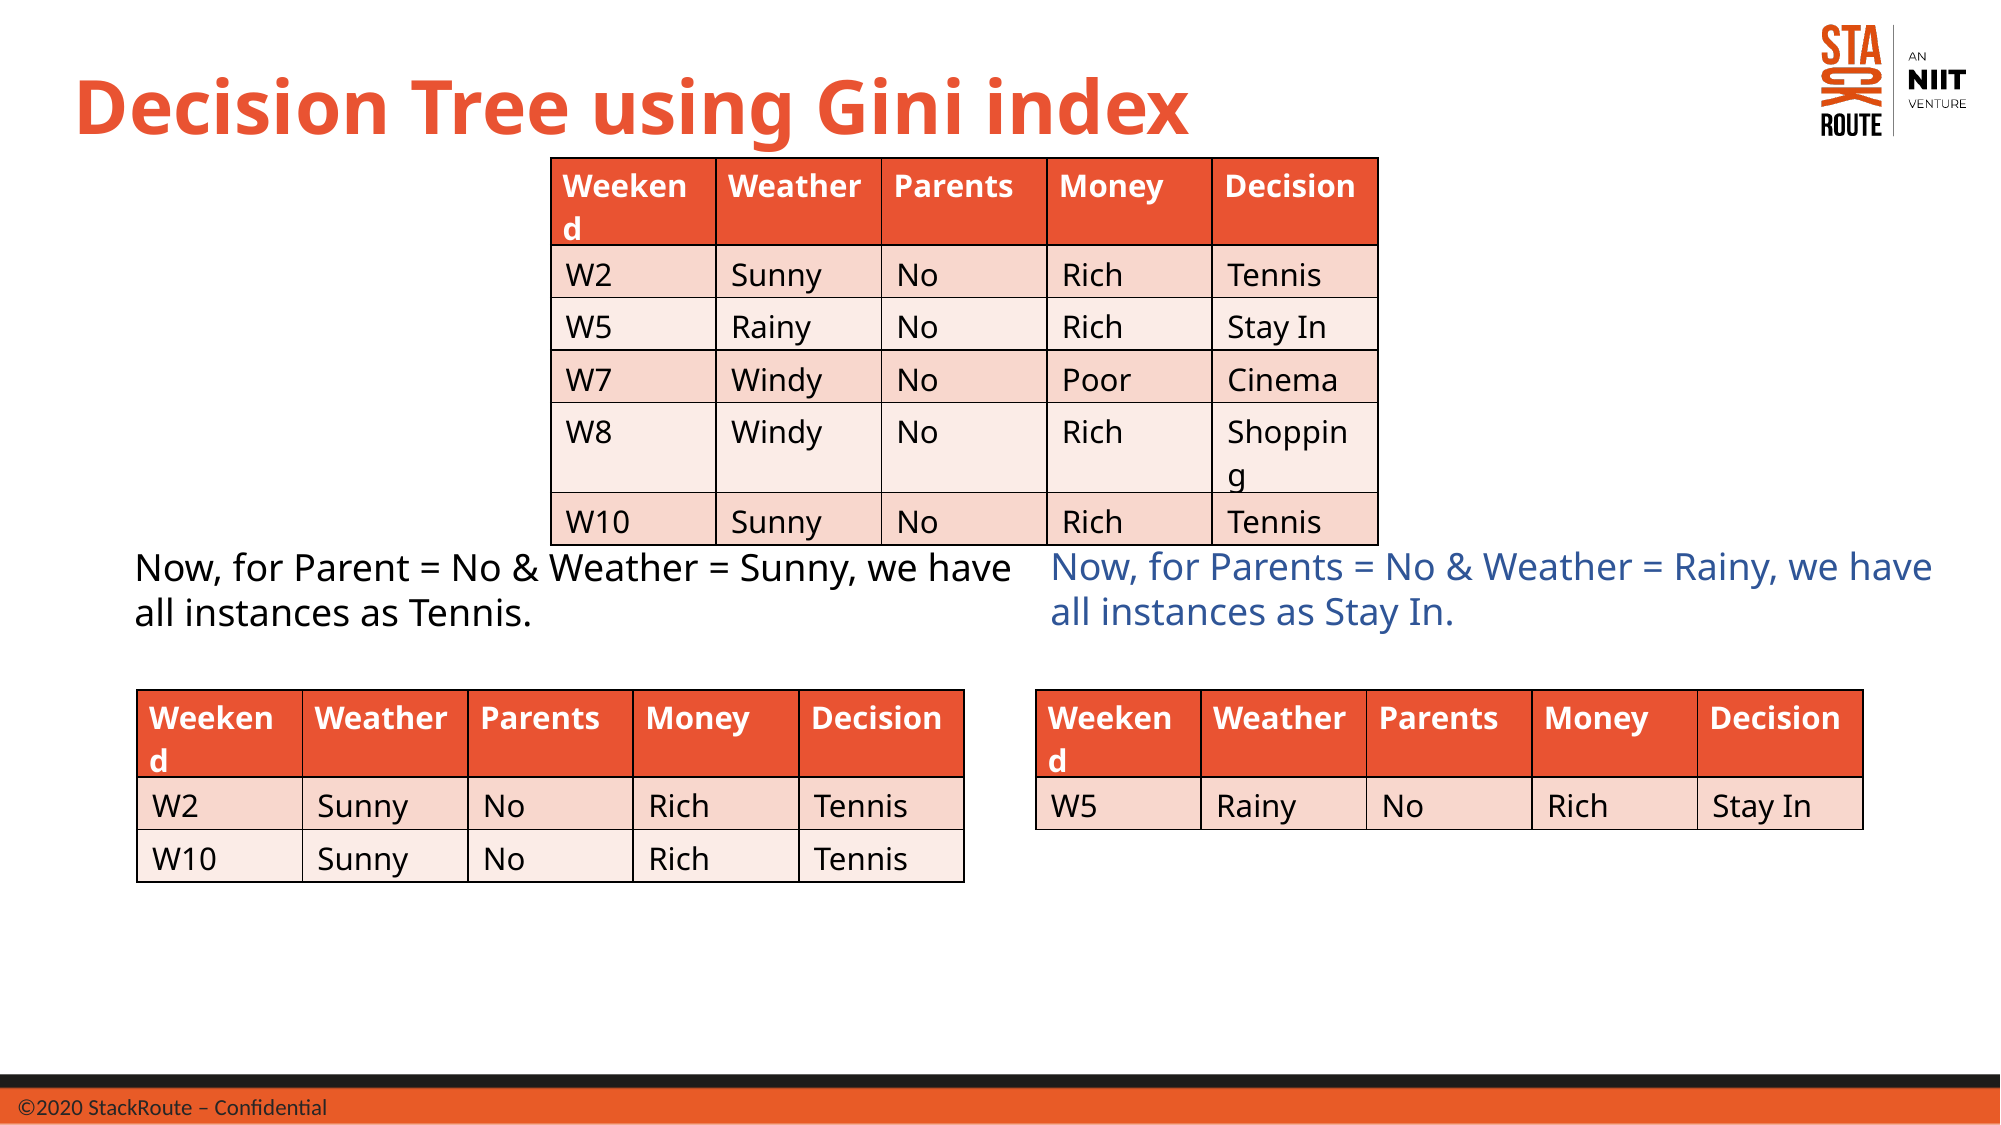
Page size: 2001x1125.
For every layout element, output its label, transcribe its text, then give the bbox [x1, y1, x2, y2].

table_cell Shopping [1213, 403, 1377, 492]
table_cell Tennis [1213, 246, 1377, 297]
table_header Parents [882, 159, 1046, 244]
table_cell Rich [1533, 778, 1697, 829]
table_cell Windy [717, 403, 881, 492]
table_cell Rich [634, 830, 798, 881]
table_cell No [469, 778, 632, 829]
table_cell W5 [1037, 778, 1200, 829]
table_header Weather [1202, 691, 1366, 776]
table_header Money [634, 691, 798, 776]
table_header Decision [1698, 691, 1862, 776]
table_cell Stay In [1213, 298, 1377, 349]
table_cell Rainy [1202, 778, 1366, 829]
table_header Weekend [1037, 691, 1200, 776]
table_cell Rich [1048, 403, 1211, 492]
table_header Parents [469, 691, 632, 776]
table_cell W8 [552, 403, 715, 492]
table_cell No [1367, 778, 1531, 829]
table_cell Sunny [303, 830, 467, 881]
table_cell W7 [552, 351, 715, 402]
table_cell W2 [138, 778, 302, 829]
table_cell Windy [717, 351, 881, 402]
table_cell No [882, 493, 1046, 536]
table_header Decision [800, 691, 963, 776]
table_cell No [882, 298, 1046, 349]
table_cell Poor [1048, 351, 1211, 402]
table_cell Sunny [717, 246, 881, 297]
table_cell Rich [634, 778, 798, 829]
table_cell Rich [1048, 298, 1211, 349]
table_cell W10 [138, 830, 302, 881]
table_cell Tennis [800, 778, 963, 829]
table_cell Rainy [717, 298, 881, 349]
text_box Now, for Parents = No & Weather = Rainy, we have all instances as Stay In. [1035, 535, 1952, 641]
picture [1817, 18, 1970, 141]
table_cell Tennis [800, 830, 963, 881]
table_cell No [469, 830, 632, 881]
table_cell Cinema [1213, 351, 1377, 402]
text_box Decision Tree using Gini index [59, 51, 1796, 157]
table_cell Sunny [303, 778, 467, 829]
table_cell W10 [552, 493, 715, 536]
table_header Weather [717, 159, 881, 244]
table_cell W2 [552, 246, 715, 297]
picture [0, 1074, 2000, 1125]
table_header Parents [1367, 691, 1531, 776]
table_cell No [882, 403, 1046, 492]
table_header Money [1533, 691, 1697, 776]
table_header Money [1048, 159, 1211, 244]
table_header Weekend [552, 159, 715, 244]
table_cell No [882, 351, 1046, 402]
table_cell Rich [1048, 246, 1211, 297]
table_cell W5 [552, 298, 715, 349]
table_cell No [882, 246, 1046, 297]
table_header Decision [1213, 159, 1377, 244]
table_cell Sunny [717, 493, 881, 536]
table_cell Rich [1048, 493, 1211, 535]
table_header Weather [303, 691, 467, 776]
table_header Weekend [138, 691, 302, 776]
text_box Now, for Parent = No & Weather = Sunny, we have all instances as Tennis. [119, 536, 1036, 641]
table_cell Stay In [1698, 778, 1862, 829]
table_cell Tennis [1213, 493, 1377, 535]
